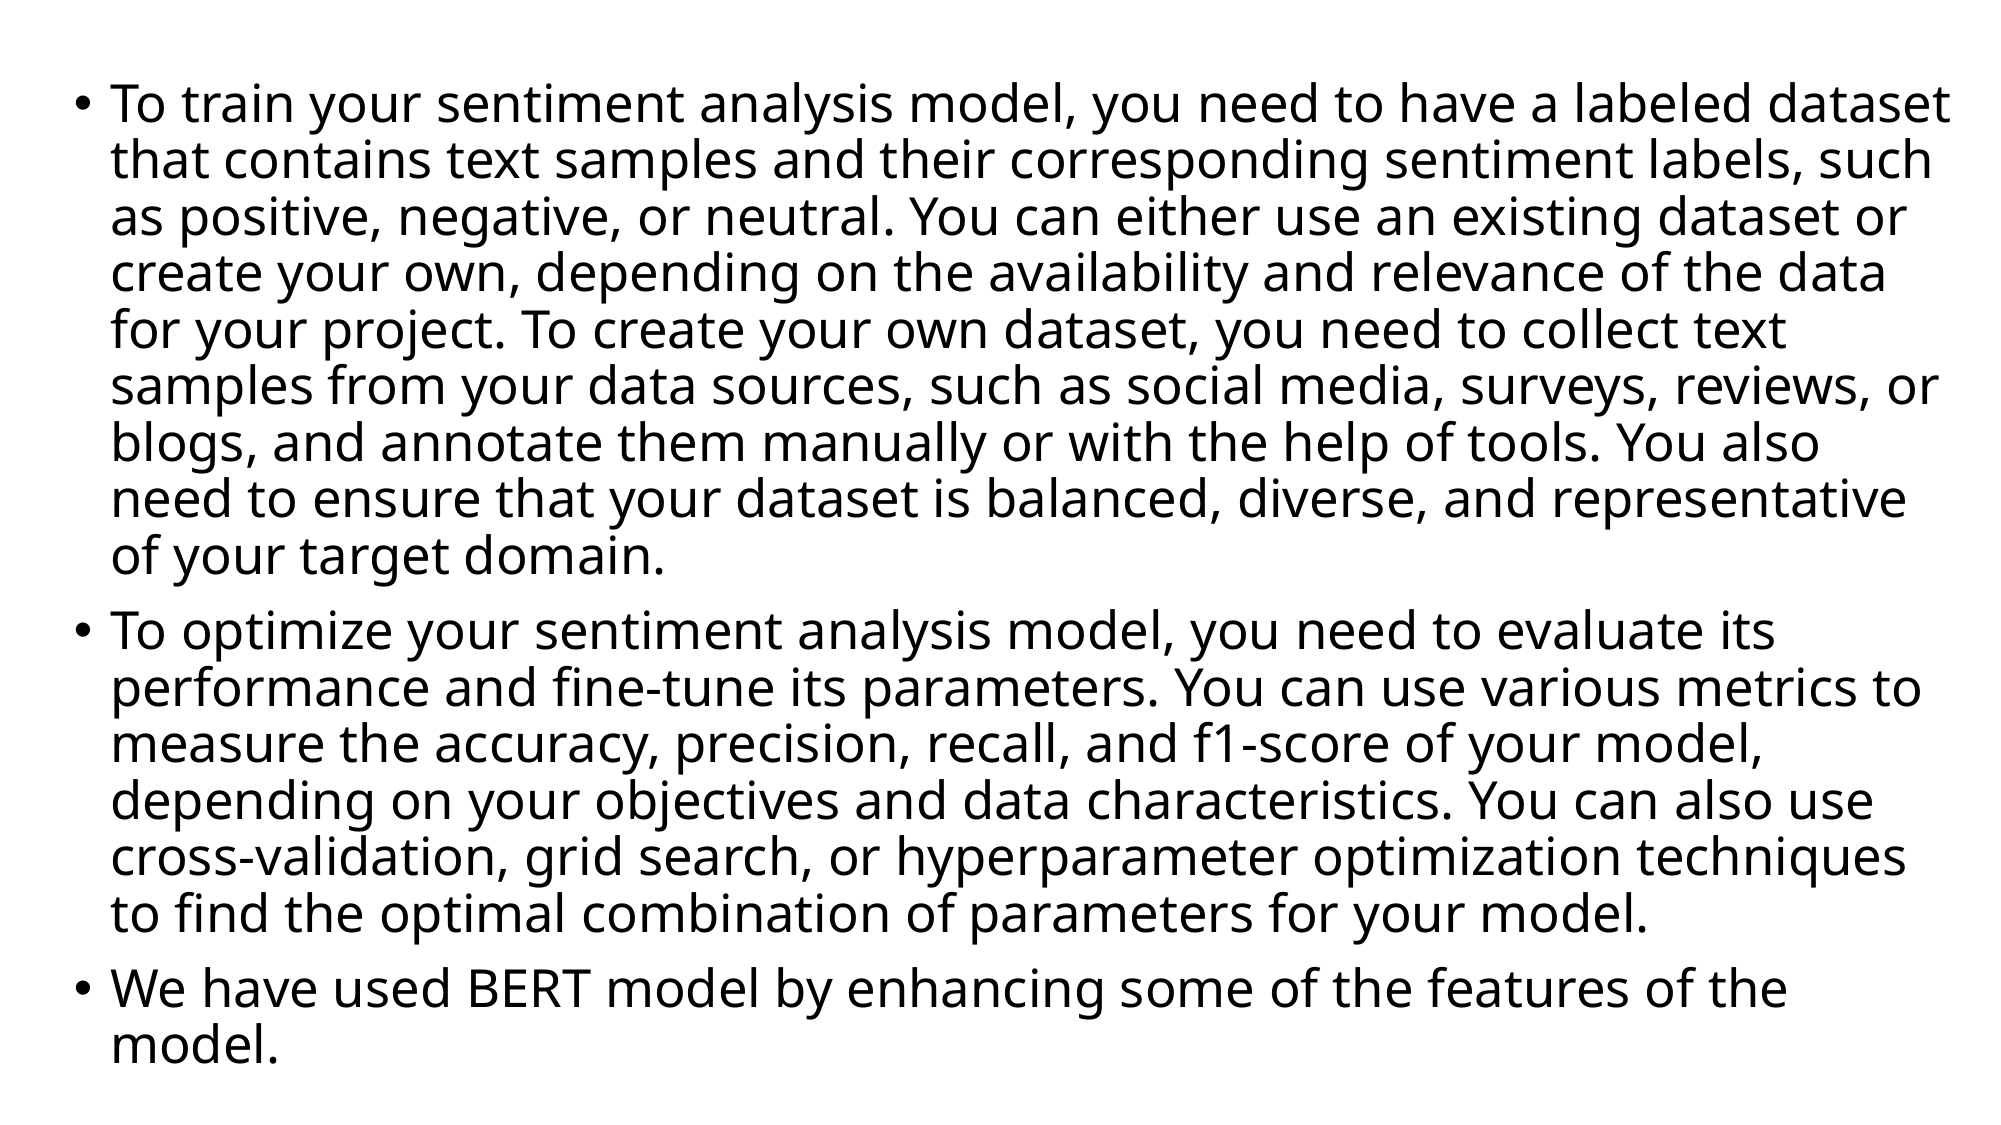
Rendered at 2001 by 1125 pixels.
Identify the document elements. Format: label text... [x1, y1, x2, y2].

list To train your sentiment analysis model, you need to have a labeled dataset that contains text samples and their corresponding sentiment labels, such as positive, negative, or neutral. You can either use an existing dataset or create your own, depending on the availability and relevance of the data for your project. To create your own dataset, you need to collect text samples from your data sources, such as social media, surveys, reviews, or blogs, and annotate them manually or with the help of tools. You also need to ensure that your dataset is balanced, diverse, and representative of your target domain. To optimize your sentiment analysis model, you need to evaluate its performance and fine-tune its parameters. You can use various metrics to measure the accuracy, precision, recall, and f1-score of your model, depending on your objectives and data characteristics. You can also use cross-validation, grid search, or hyperparameter optimization techniques to find the optimal combination of parameters for your model. We have used BERT model by enhancing some of the features of the model. [58, 69, 1974, 1096]
